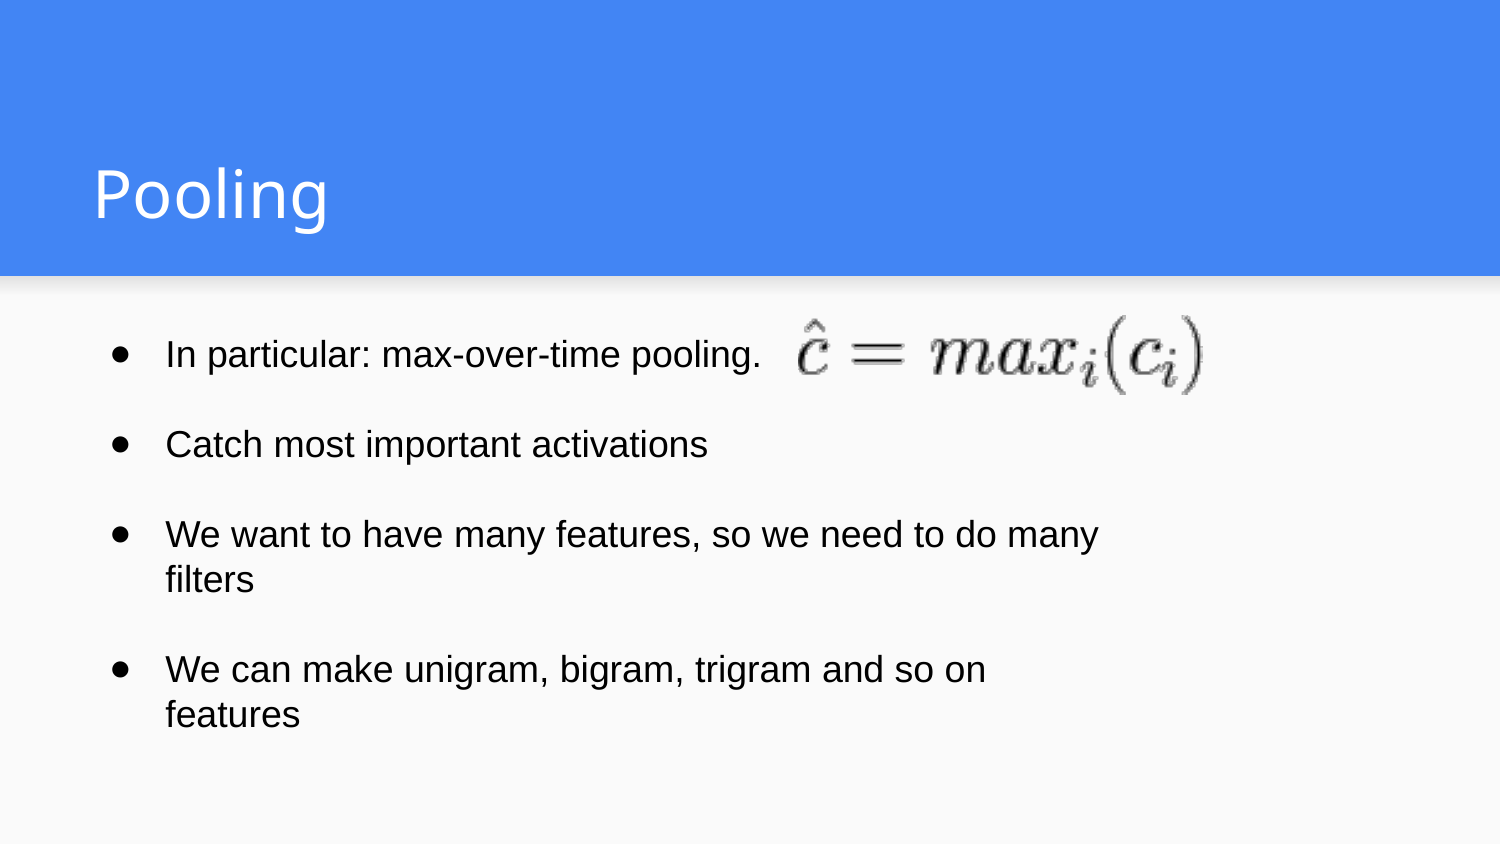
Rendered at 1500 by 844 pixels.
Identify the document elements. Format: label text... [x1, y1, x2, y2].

text_box In particular: max-over-time pooling. Catch most important activations We want to have many features, so we need to do many filters We can make unigram, bigram, trigram and so on features [75, 315, 1131, 793]
title Pooling [77, 121, 1427, 248]
picture [798, 314, 1203, 395]
